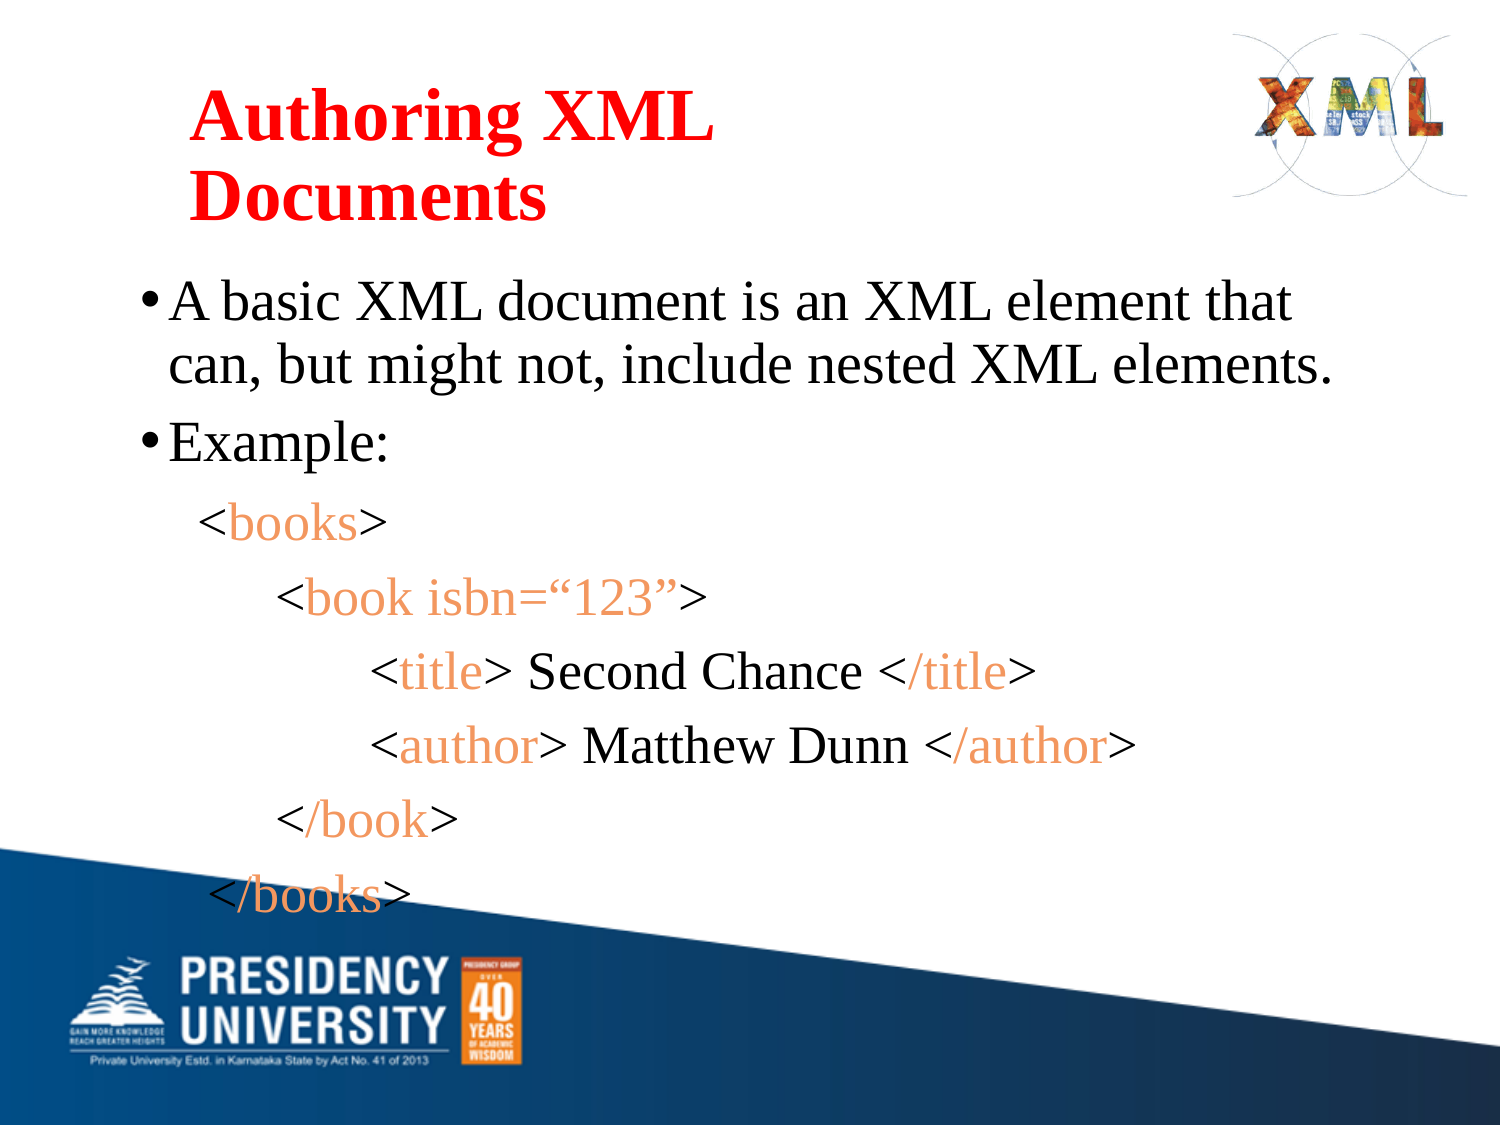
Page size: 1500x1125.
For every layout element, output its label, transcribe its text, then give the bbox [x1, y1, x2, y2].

title Authoring XML Documents [174, 62, 1088, 250]
picture [1224, 24, 1475, 206]
list A basic XML document is an XML element that can, but might not, include nested XML elements. Example: <books> <book isbn=“123”> <title> Second Chance </title> <author> Matthew Dunn </author> </book> </books> [125, 262, 1413, 1013]
picture [0, 845, 1500, 1125]
